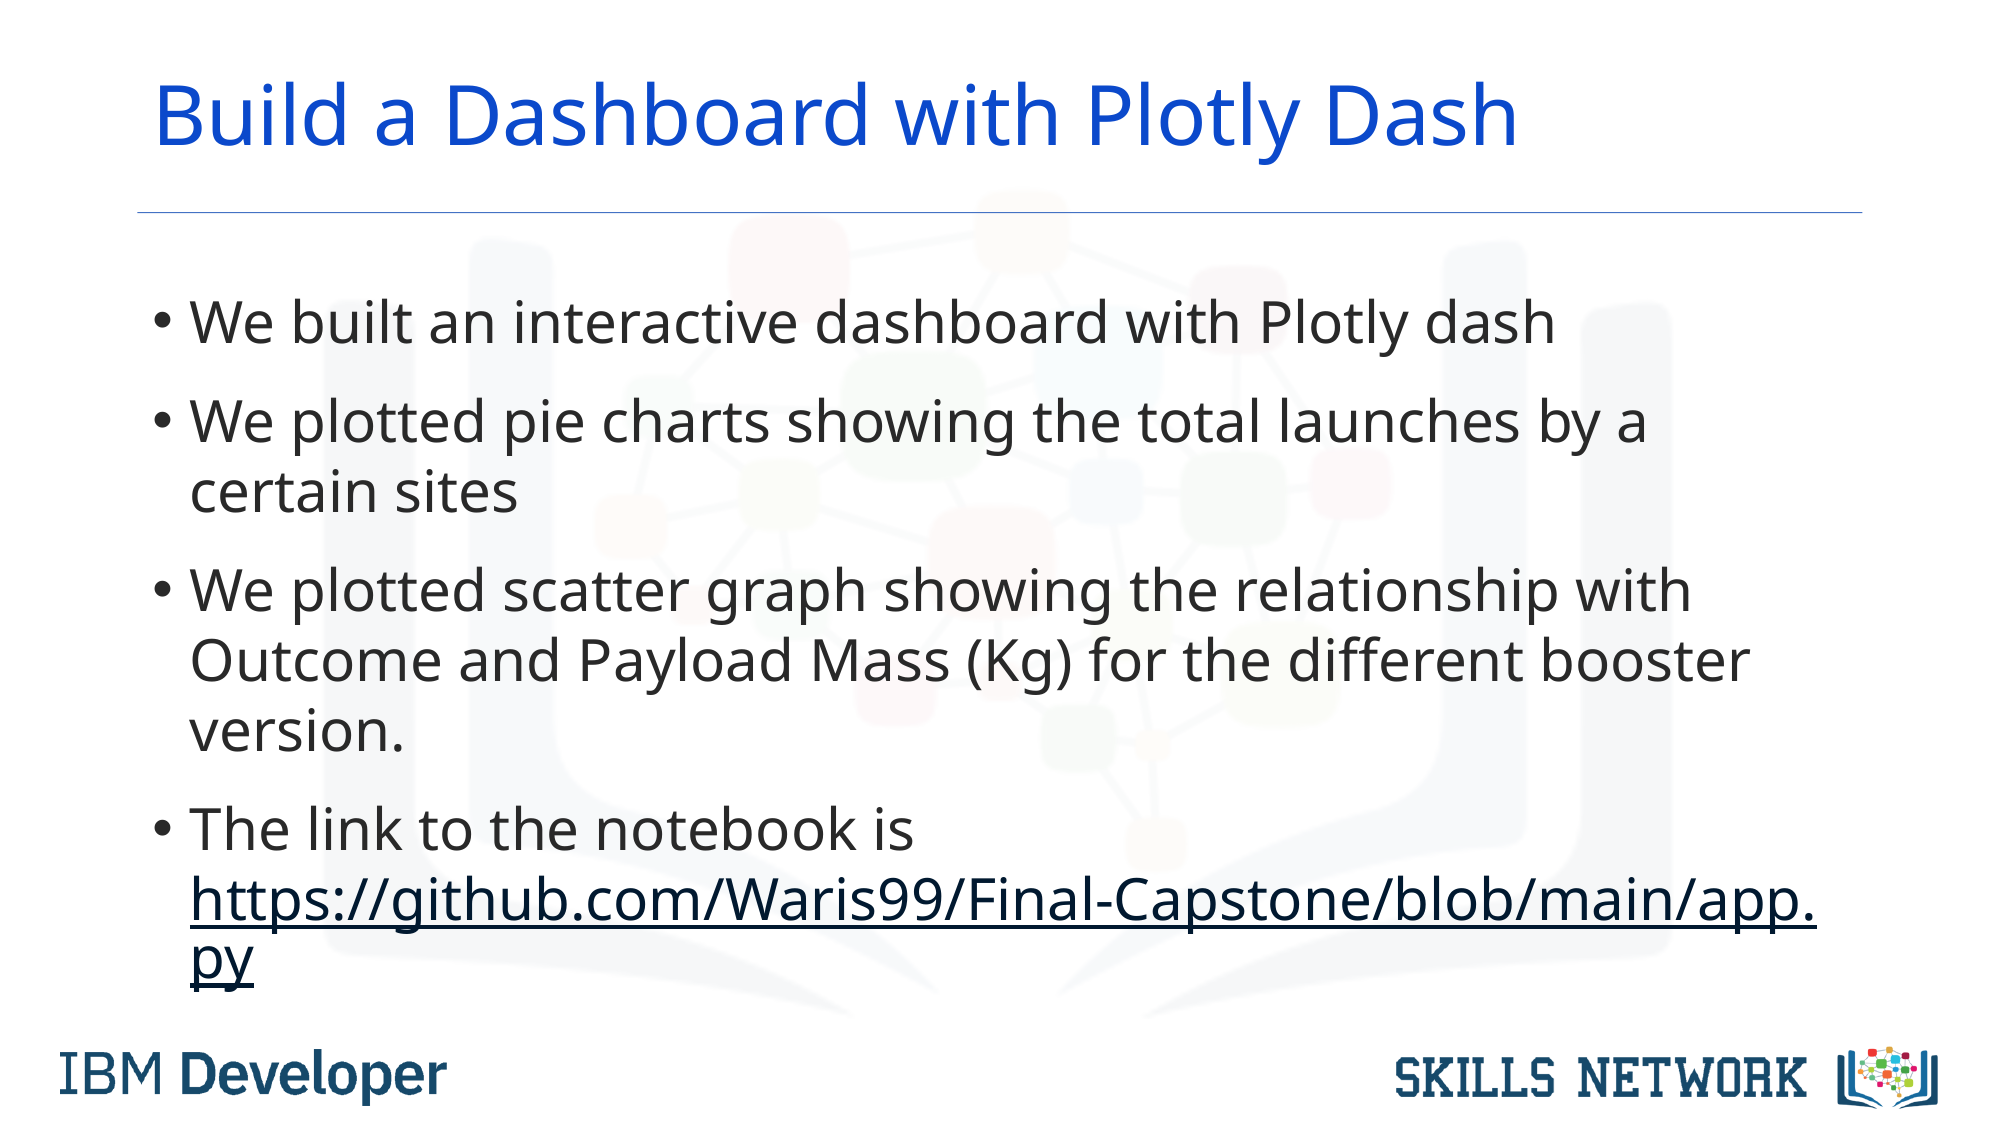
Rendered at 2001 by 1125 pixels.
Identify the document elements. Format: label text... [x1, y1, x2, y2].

picture [1390, 1045, 1945, 1111]
picture [55, 1045, 459, 1108]
list We built an interactive dashboard with Plotly dash We plotted pie charts showing the total launches by a certain sites We plotted scatter graph showing the relationship with Outcome and Payload Mass (Kg) for the different booster version. The link to the notebook ishttps://github.com/Waris99/Final-Capstone/blob/main/app.py [137, 277, 1863, 992]
title Build a Dashboard with Plotly Dash [137, 59, 1863, 277]
